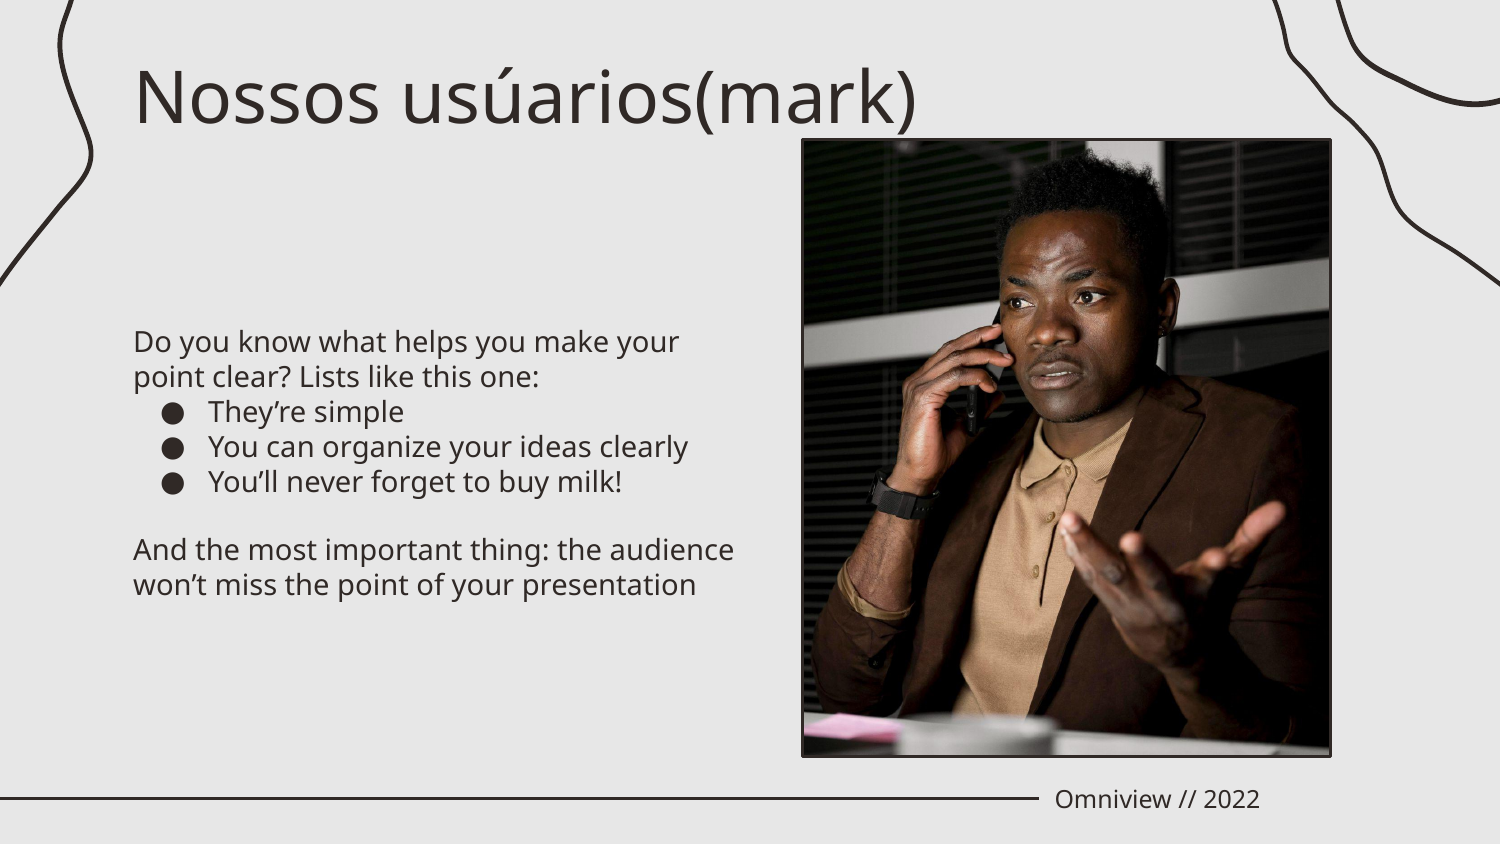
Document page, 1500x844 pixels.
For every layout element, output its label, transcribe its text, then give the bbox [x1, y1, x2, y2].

picture [803, 140, 1329, 756]
text_box Omniview // 2022 [1038, 765, 1276, 838]
title Nossos usúarios(mark) [118, 47, 1382, 141]
list Do you know what helps you make your point clear? Lists like this one: They’re simple You can organize your ideas clearly You’ll never forget to buy milk! And the most important thing: the audience won’t miss the point of your presentation [118, 270, 754, 654]
